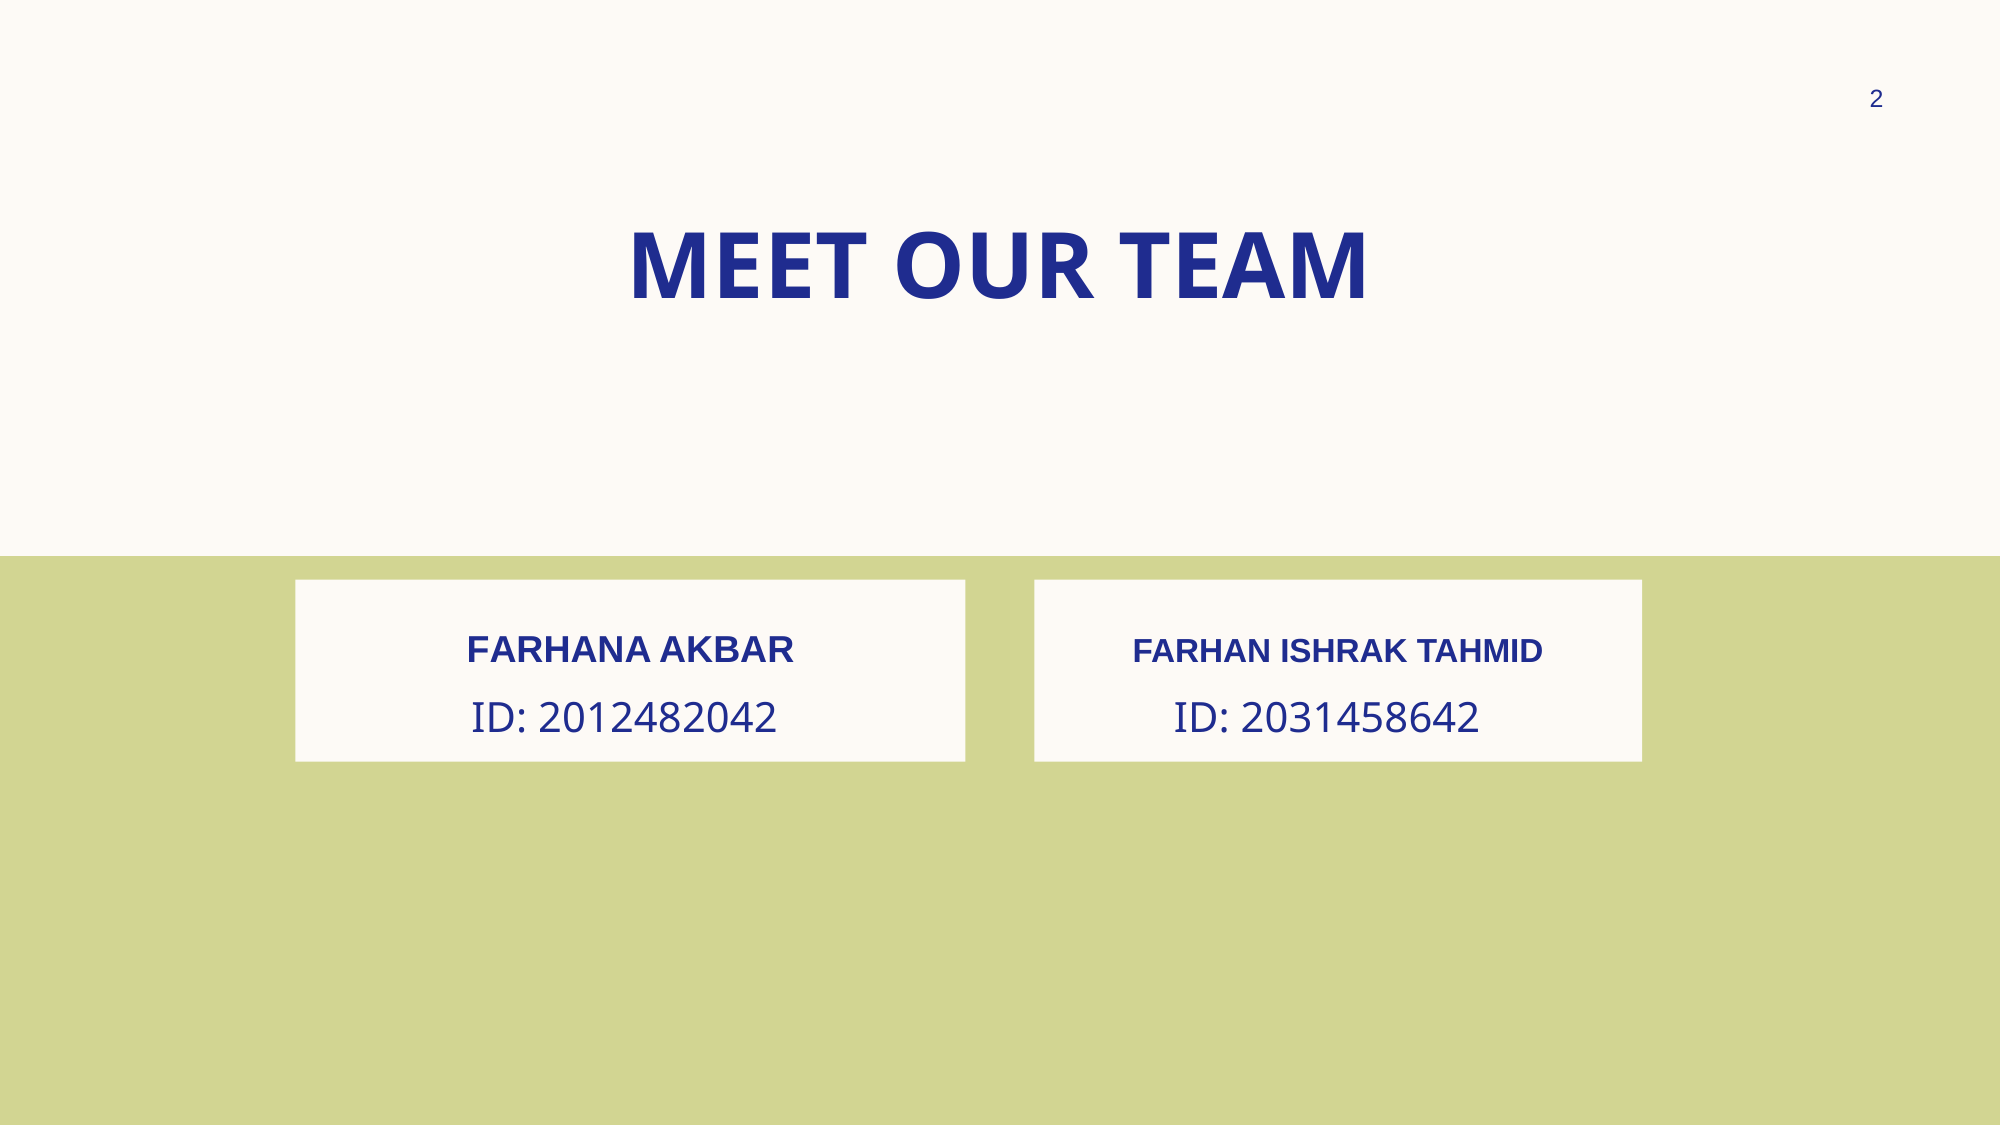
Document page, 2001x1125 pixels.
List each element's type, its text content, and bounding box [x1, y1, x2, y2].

list ID: 2031458642 [1060, 685, 1595, 746]
list Farhana akbar [295, 579, 966, 762]
list ID: 2012482042 [405, 685, 844, 746]
slide_number 2 [1795, 75, 1958, 120]
list Farhan Ishrak tahmid​ [1034, 579, 1643, 762]
title MEET OUR TEAM [124, 199, 1875, 326]
